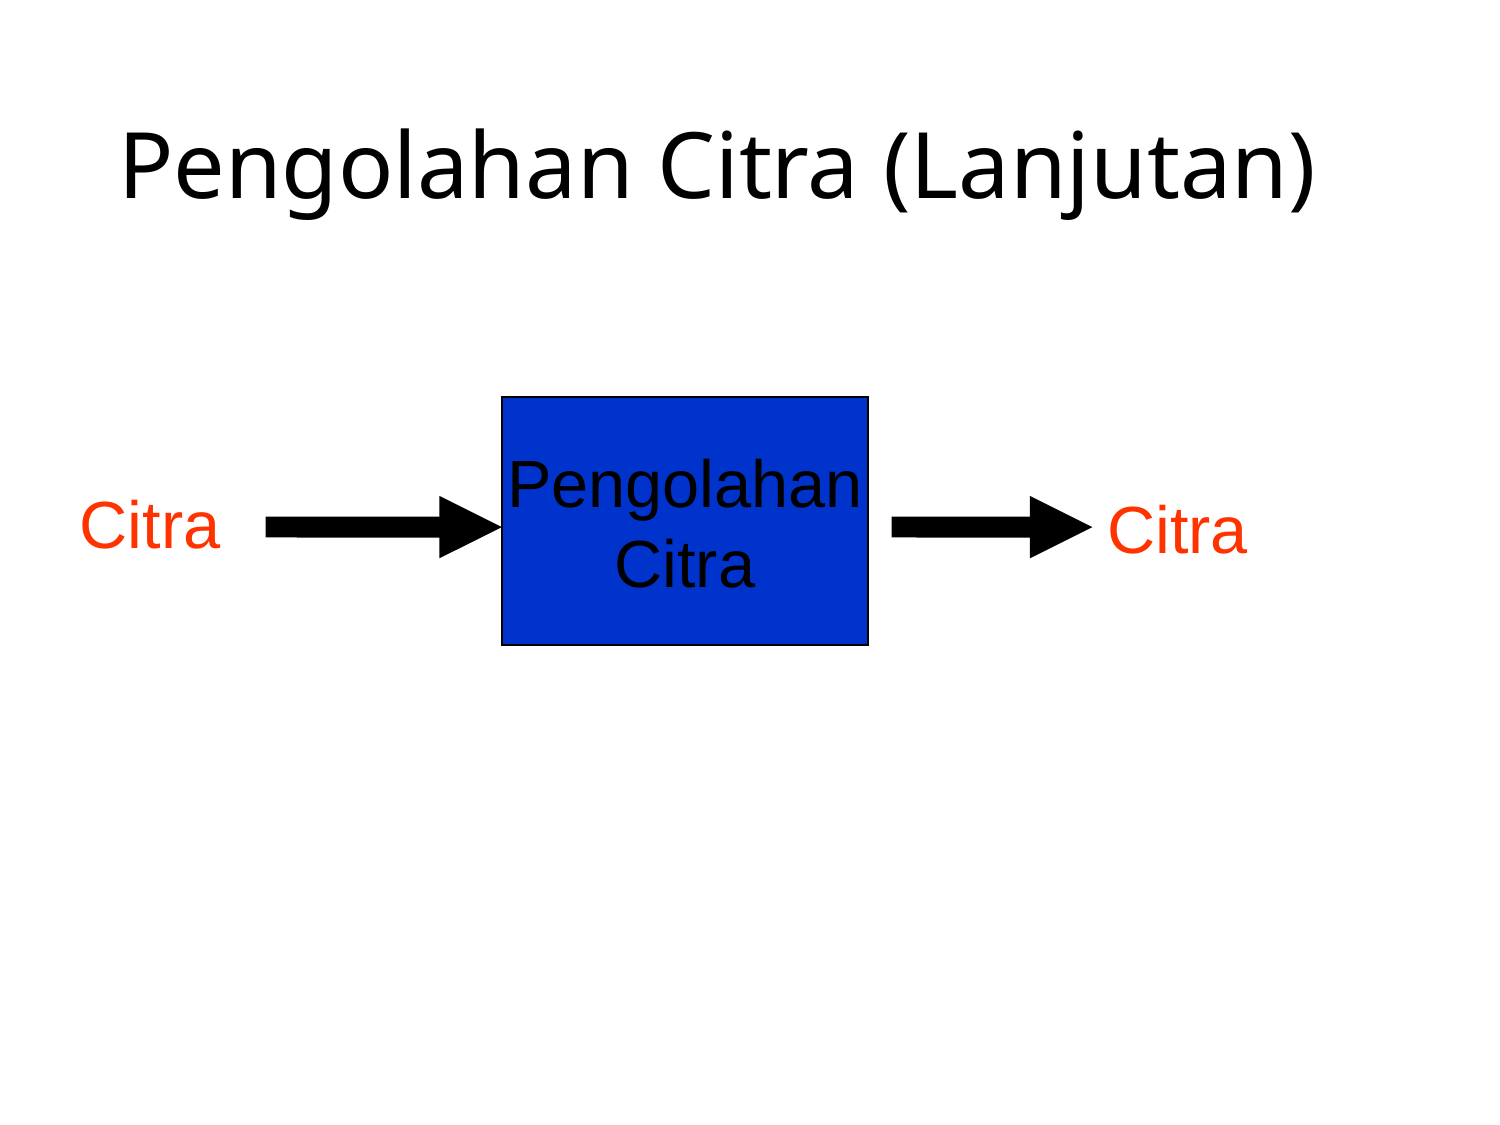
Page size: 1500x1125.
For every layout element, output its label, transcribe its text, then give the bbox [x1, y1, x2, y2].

text_box Citra [1092, 479, 1341, 575]
text_box [265, 520, 501, 534]
title Pengolahan Citra (Lanjutan) [103, 59, 1397, 278]
text_box Citra [65, 474, 236, 570]
text_box Pengolahan Citra [501, 397, 868, 645]
text_box [891, 520, 1092, 534]
